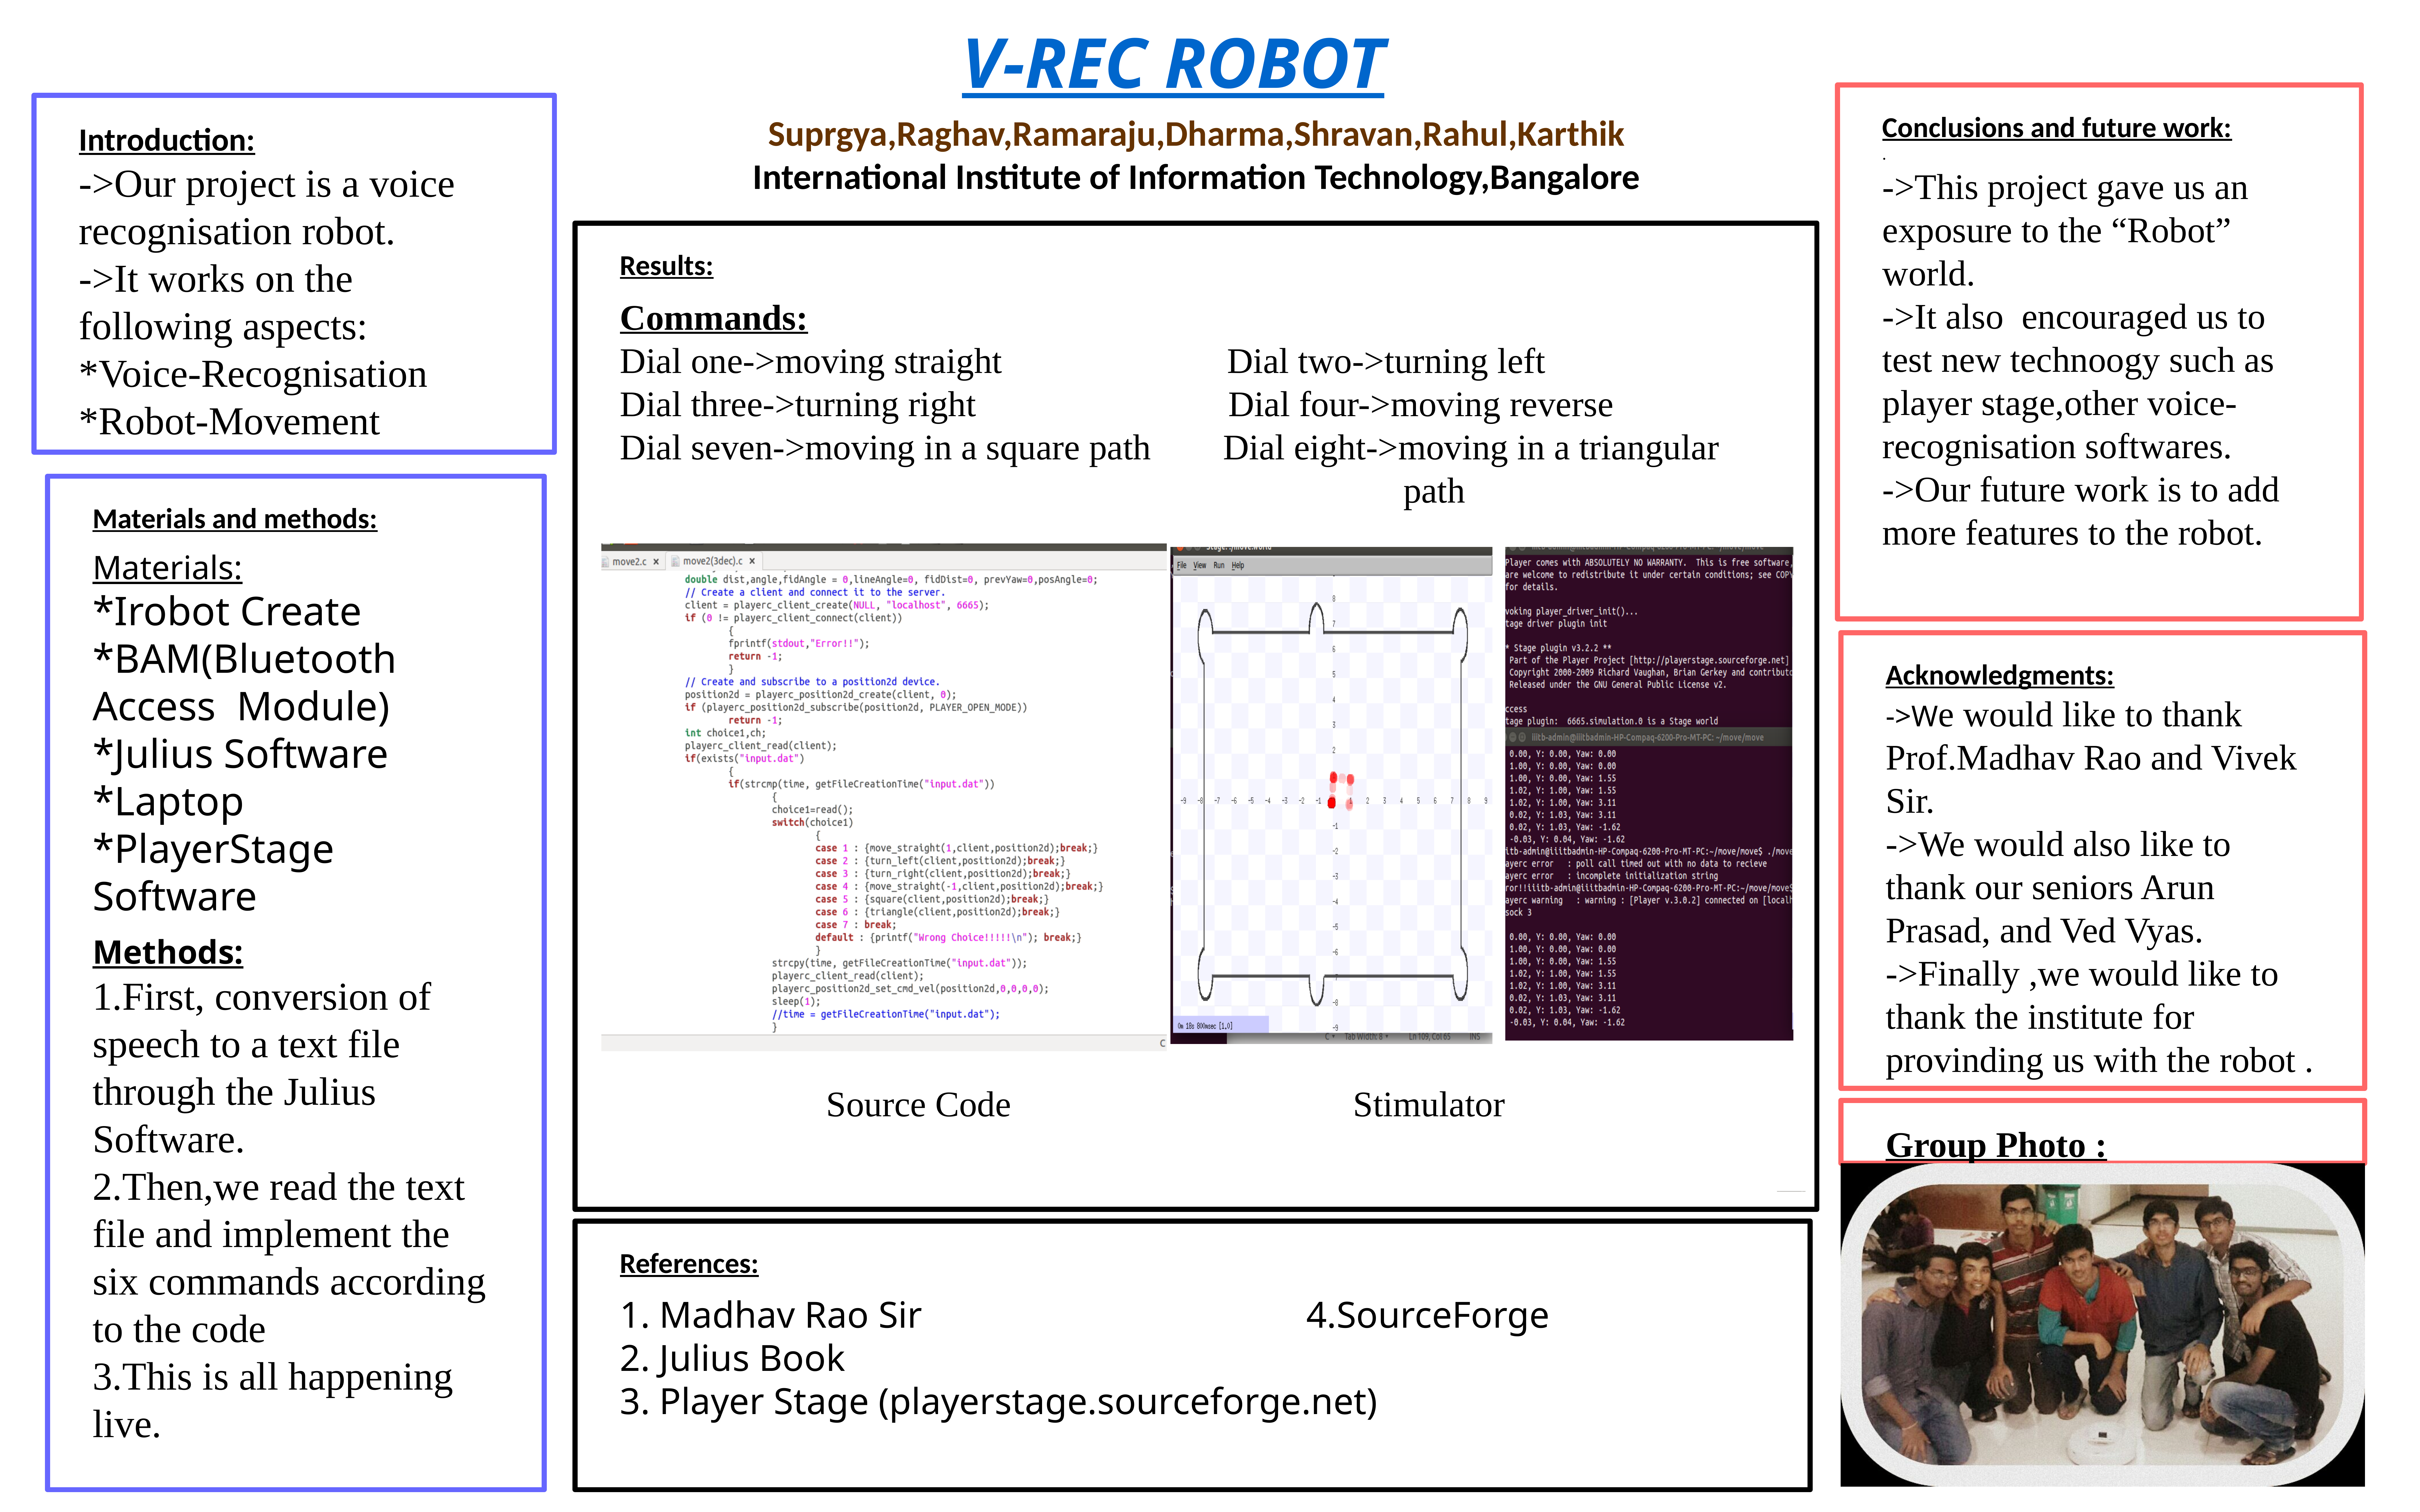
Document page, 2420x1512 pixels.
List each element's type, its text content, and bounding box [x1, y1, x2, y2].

text_box Acknowledgments: ->We would like to thank Prof.Madhav Rao and Vivek Sir. ->We would also like to thank our seniors Arun Prasad, and Ved Vyas. ->Finally ,we would like to thank the institute for provinding us with the robot . [1841, 632, 2365, 1089]
picture [587, 543, 1167, 1055]
text_box V-REC ROBOT [5, 13, 2342, 108]
picture [1841, 1163, 2365, 1487]
picture [1170, 546, 1806, 1191]
text_box References: 1. Madhav Rao Sir 4.SourceForge 2. Julius Book 3. Player Stage (playerstage.sourceforge.net) [575, 1221, 1810, 1490]
text_box Conclusions and future work: . ->This project gave us an exposure to the “Robot” world. ->It also encouraged us to test new technoogy such as player stage,other voice-recognisation softwares. ->Our future work is to add more features to the robot. [1837, 85, 2362, 619]
text_box Introduction: ->Our project is a voice recognisation robot. ->It works on the following aspects: *Voice-Recognisation *Robot-Movement [34, 95, 555, 452]
text_box Source Code Stimulator [822, 1078, 1482, 1123]
text_box Suprgya,Raghav,Ramaraju,Dharma,Shravan,Rahul,Karthik International Institute of Information Technology,Bangalore [555, 108, 2324, 218]
text_box Materials and methods: Materials: *Irobot Create *BAM(Bluetooth Access Module) *Julius Software *Laptop *PlayerStage Software Methods: 1.First, conversion of speech to a text file through the Julius Software. 2.Then,we read the text file and implement the six commands according to the code 3.This is all happening live. [48, 476, 544, 1490]
text_box Group Photo : [1841, 1100, 2365, 1163]
text_box Results: Commands: Dial one->moving straight Dial two->turning left Dial three->turning right Dial four->moving reverse Dial seven->moving in a square path Dial eight->moving in a triangular path [575, 223, 1817, 1210]
